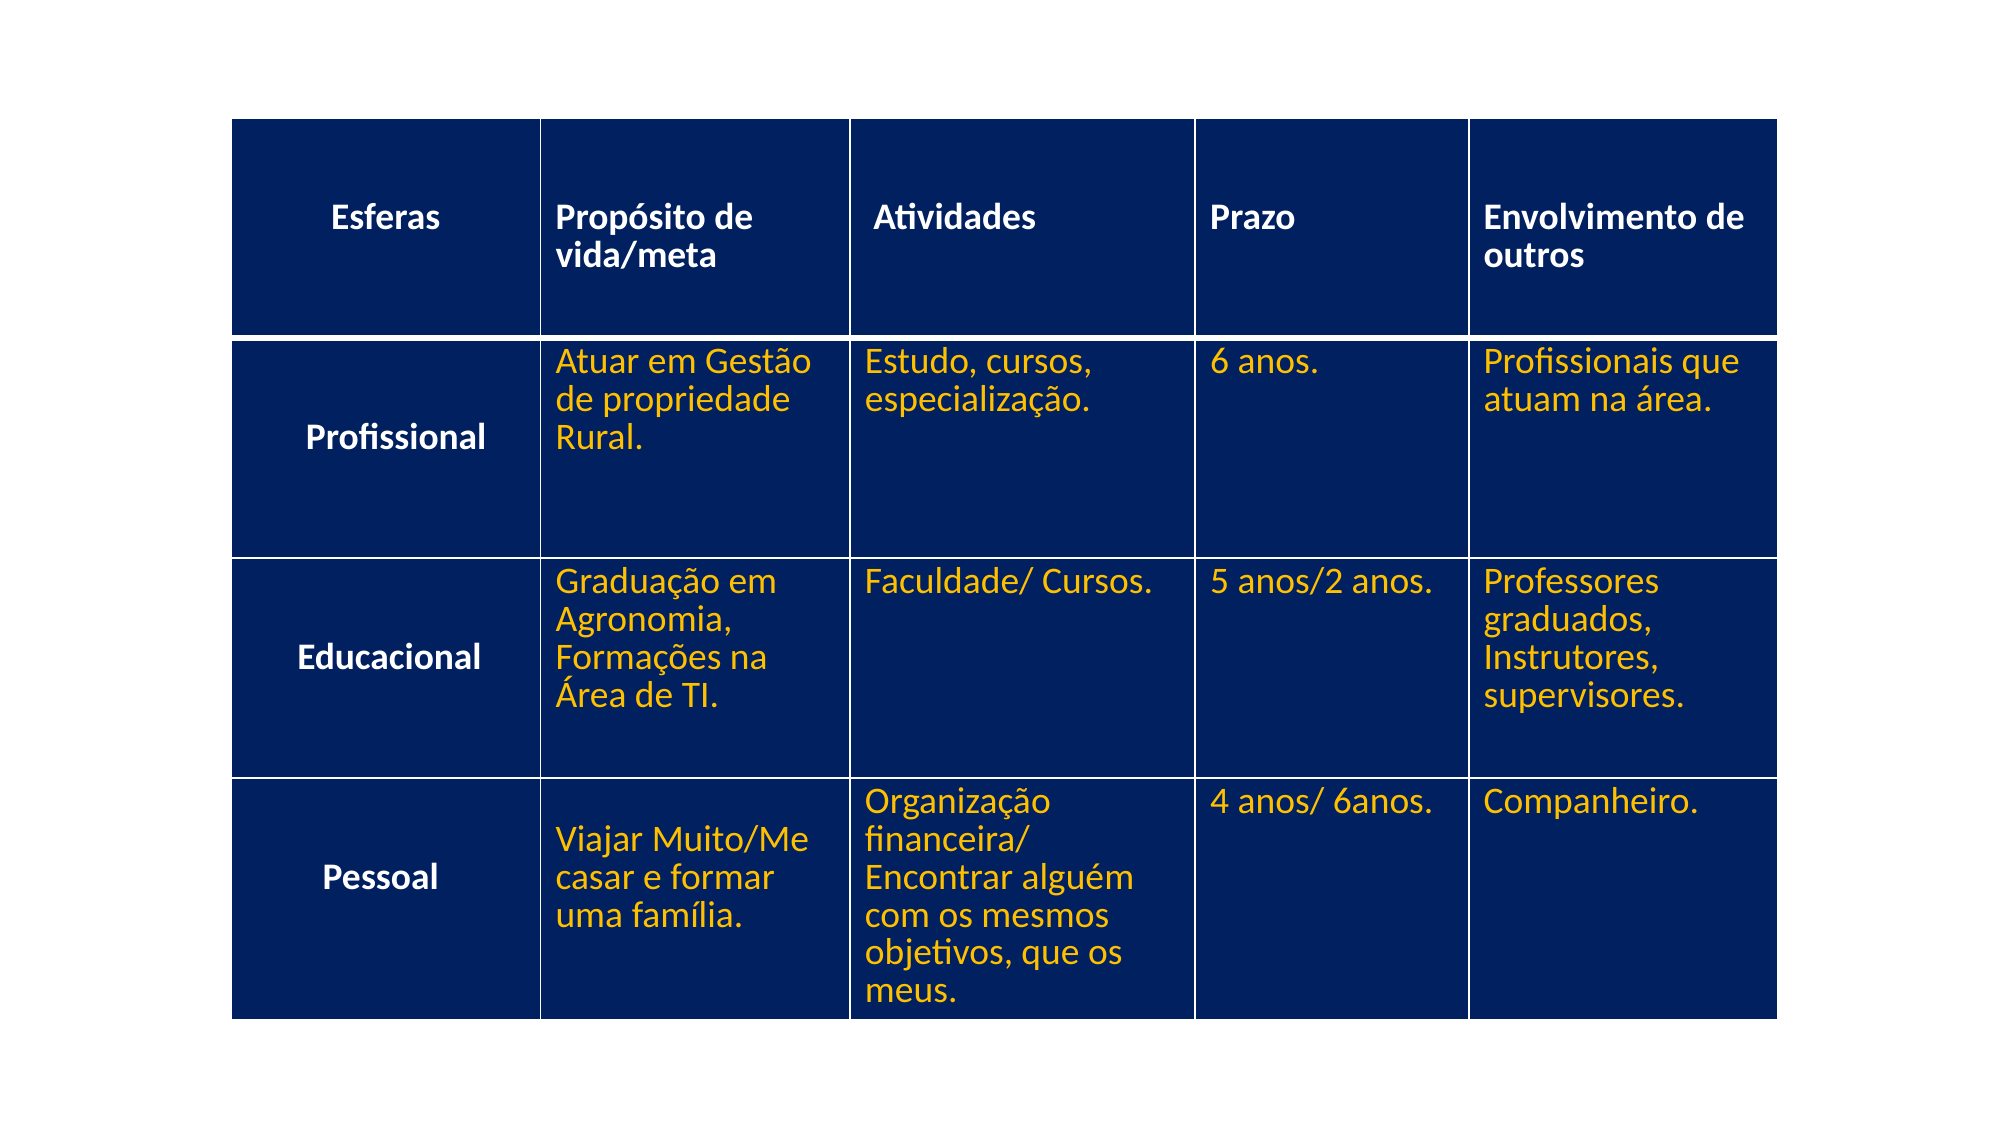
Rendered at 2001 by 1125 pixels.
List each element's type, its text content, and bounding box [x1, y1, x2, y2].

table_header Atividades [851, 119, 1194, 335]
table_cell Viajar Muito/Me casar e formar uma família. [541, 779, 849, 1019]
table_cell Graduação em Agronomia, Formações na Área de TI. [541, 559, 849, 777]
table_cell 4 anos/ 6anos. [1196, 779, 1468, 1019]
table_cell Professores graduados, Instrutores, supervisores. [1470, 559, 1777, 777]
table_cell Profissional [232, 341, 540, 557]
table_cell Faculdade/ Cursos. [851, 559, 1194, 777]
table_cell 6 anos. [1196, 341, 1468, 557]
table_header Propósito de vida/meta [541, 119, 849, 335]
table_header Prazo [1196, 119, 1468, 335]
table_cell Companheiro. [1470, 779, 1777, 1019]
table_cell Profissionais que atuam na área. [1470, 341, 1777, 557]
table_cell Organização financeira/ Encontrar alguém com os mesmos objetivos, que os meus. [851, 779, 1194, 1019]
table_cell Estudo, cursos, especialização. [851, 341, 1194, 557]
table_cell Educacional [232, 559, 540, 777]
table_header Envolvimento de outros [1470, 119, 1777, 335]
table_header Esferas [232, 119, 540, 335]
table_cell 5 anos/2 anos. [1196, 559, 1468, 777]
table_cell Pessoal [232, 779, 540, 1019]
table_cell Atuar em Gestão de propriedade Rural. [541, 341, 849, 557]
